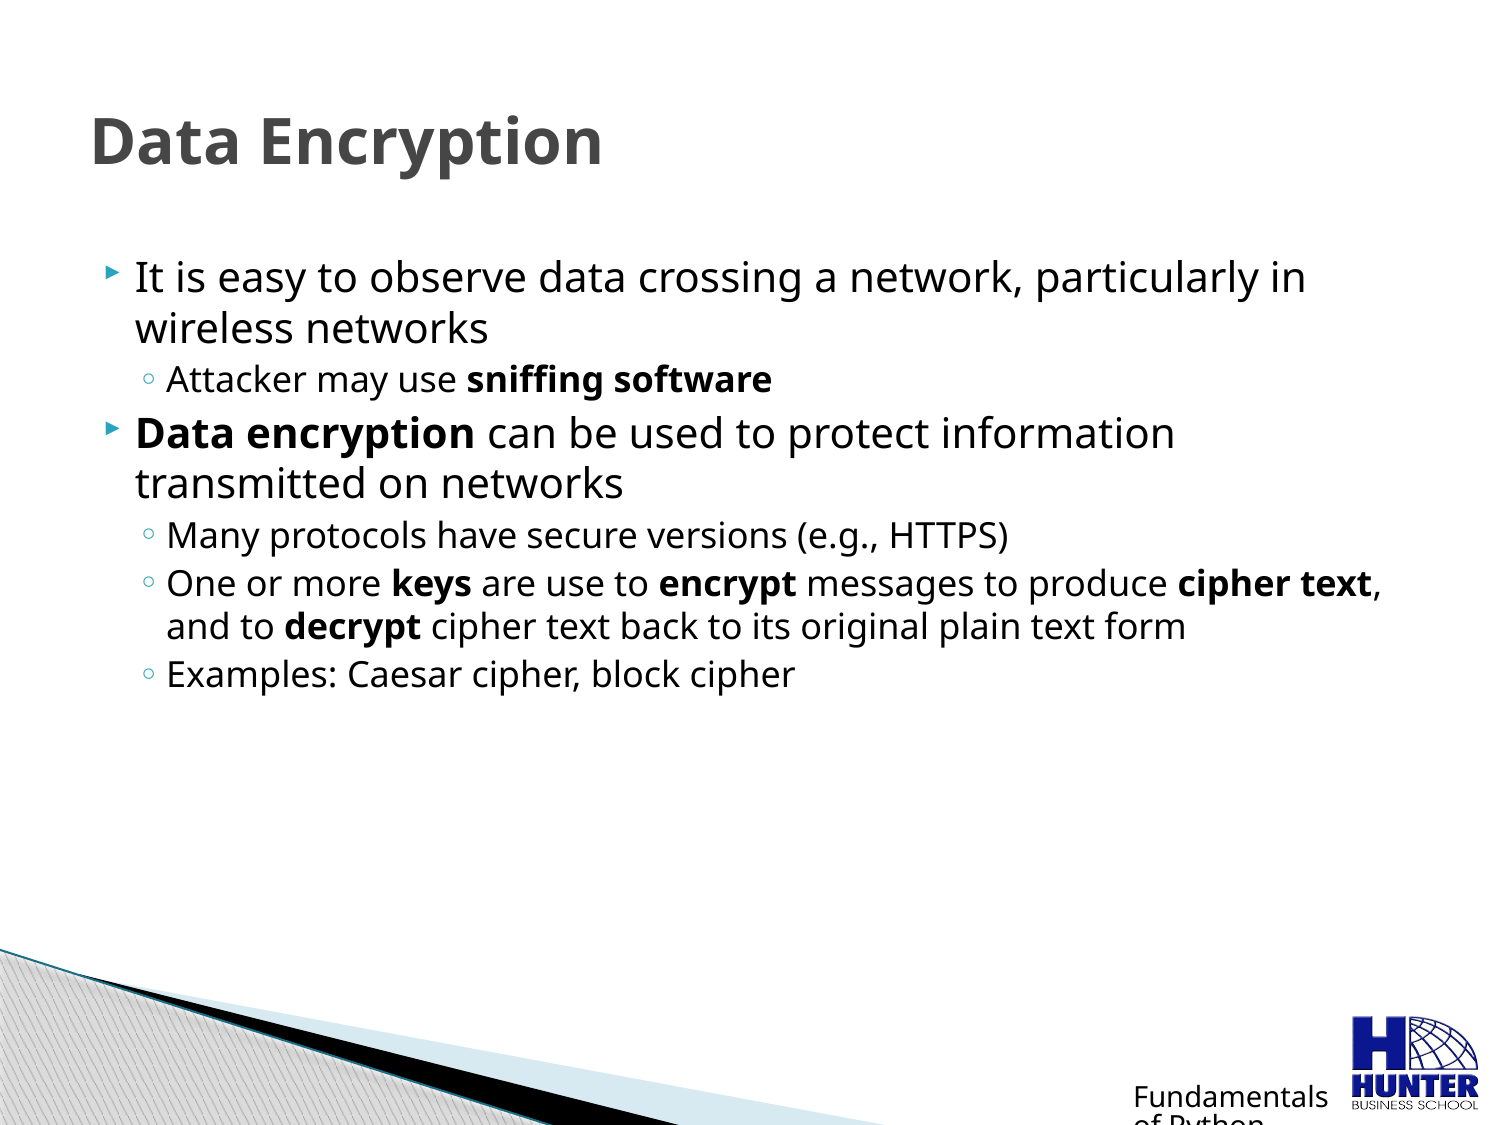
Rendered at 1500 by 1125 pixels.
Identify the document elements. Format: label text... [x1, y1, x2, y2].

footer Fundamentals of Python [1118, 1065, 1352, 1125]
picture [1352, 1016, 1479, 1111]
title Data Encryption [75, 45, 1425, 233]
list It is easy to observe data crossing a network, particularly in wireless networks Attacker may use sniffing software Data encryption can be used to protect information transmitted on networks Many protocols have secure versions (e.g., HTTPS) One or more keys are use to encrypt messages to produce cipher text, and to decrypt cipher text back to its original plain text form Examples: Caesar cipher, block cipher [75, 243, 1425, 986]
